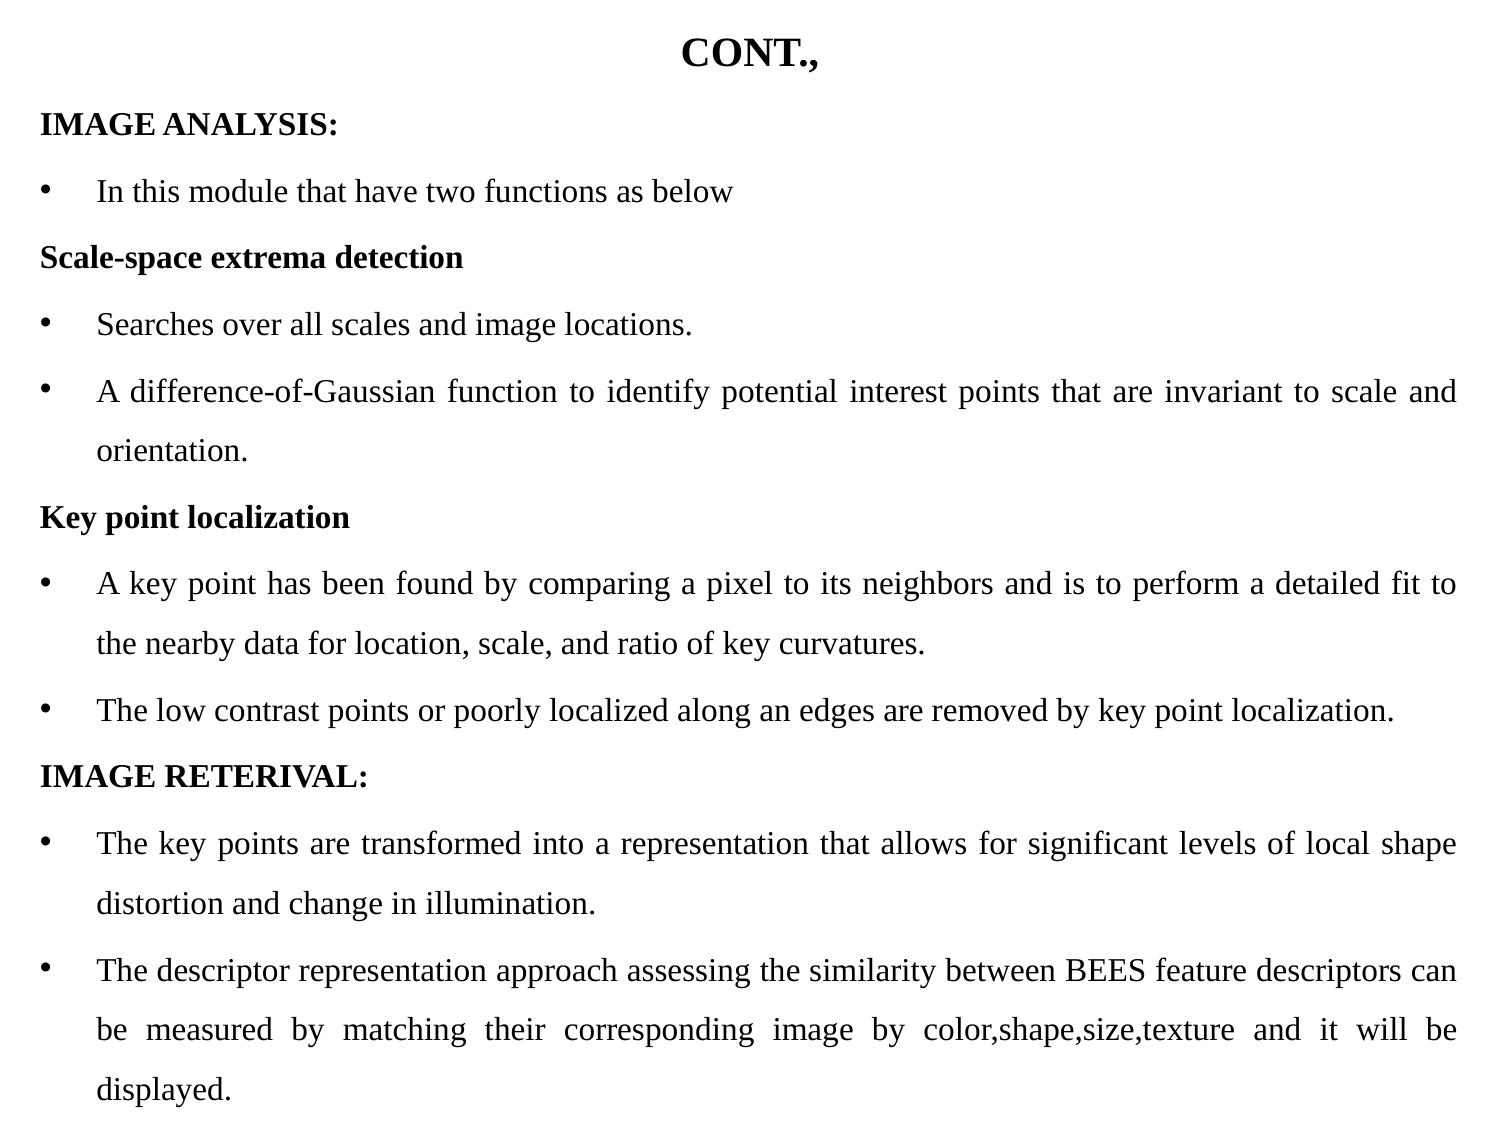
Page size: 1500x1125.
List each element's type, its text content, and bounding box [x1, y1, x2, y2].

list IMAGE ANALYSIS: In this module that have two functions as below Scale-space extrema detection Searches over all scales and image locations. A difference-of-Gaussian function to identify potential interest points that are invariant to scale and orientation. Key point localization A key point has been found by comparing a pixel to its neighbors and is to perform a detailed fit to the nearby data for location, scale, and ratio of key curvatures. The low contrast points or poorly localized along an edges are removed by key point localization. IMAGE RETERIVAL: The key points are transformed into a representation that allows for significant levels of local shape distortion and change in illumination. The descriptor representation approach assessing the similarity between BEES feature descriptors can be measured by matching their corresponding image by color,shape,size,texture and it will be displayed. [24, 75, 1475, 1113]
title CONT., [75, 24, 1425, 75]
